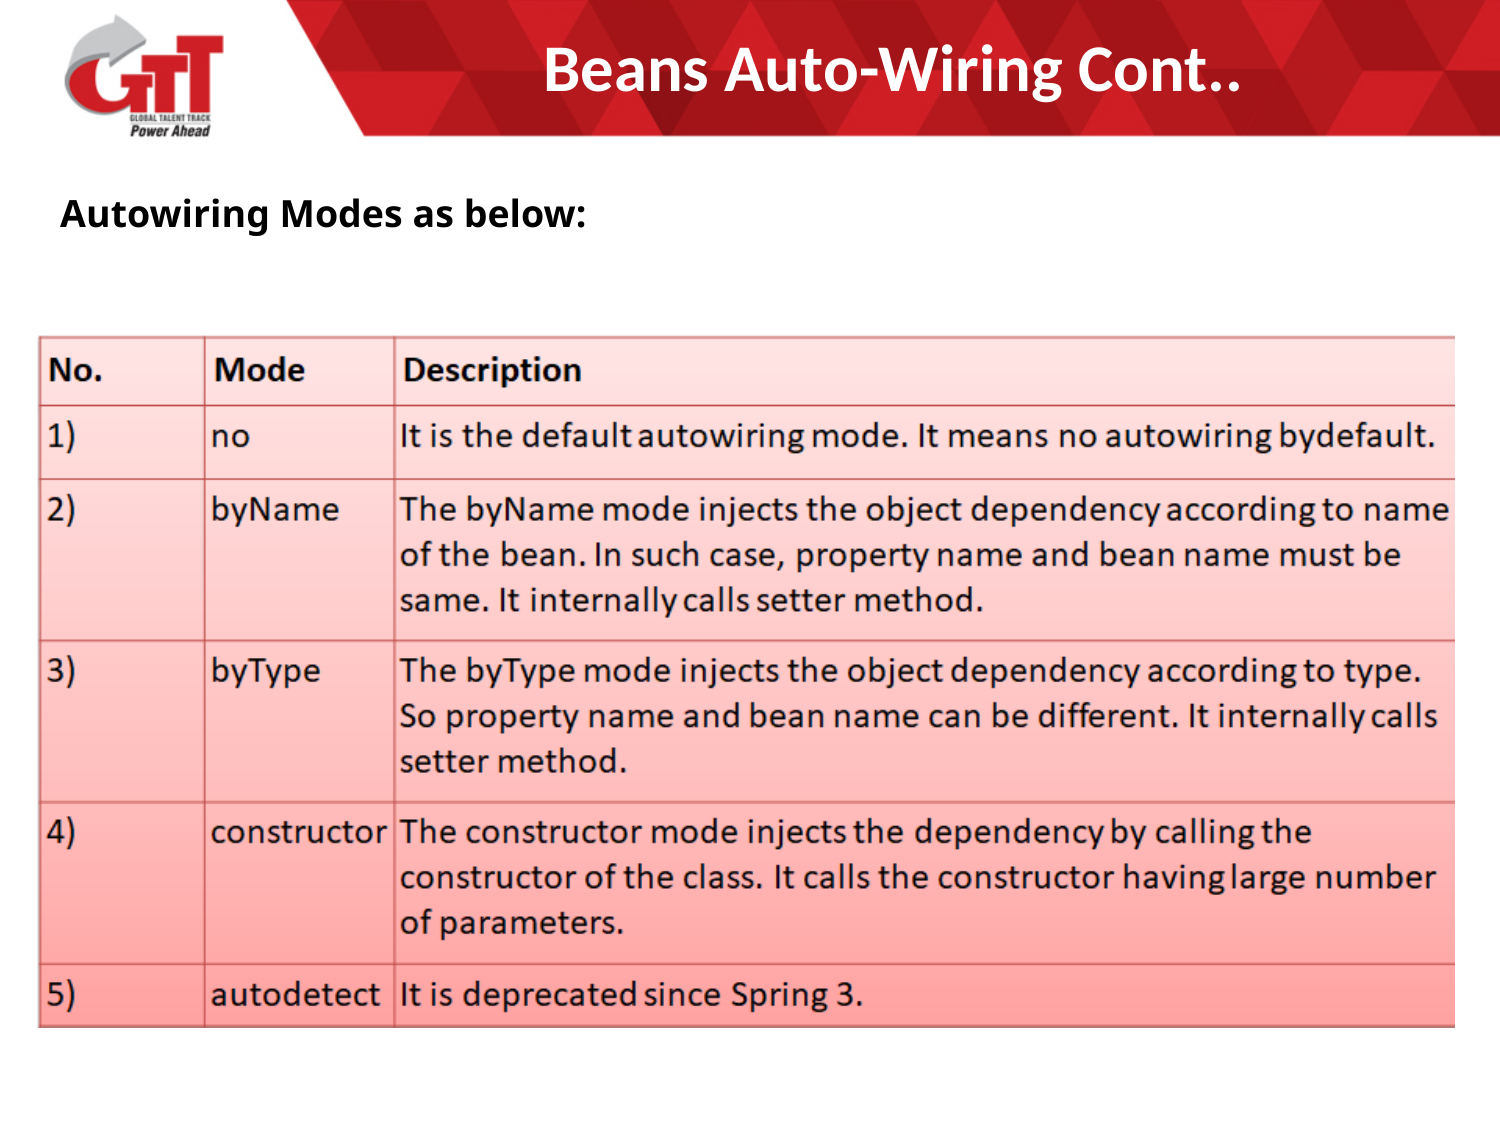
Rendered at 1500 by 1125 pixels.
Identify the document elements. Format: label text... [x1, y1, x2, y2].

picture [0, 0, 1500, 1125]
title Beans Auto-Wiring Cont.. [324, 12, 1463, 118]
text_box Autowiring Modes as below: [45, 182, 1425, 288]
